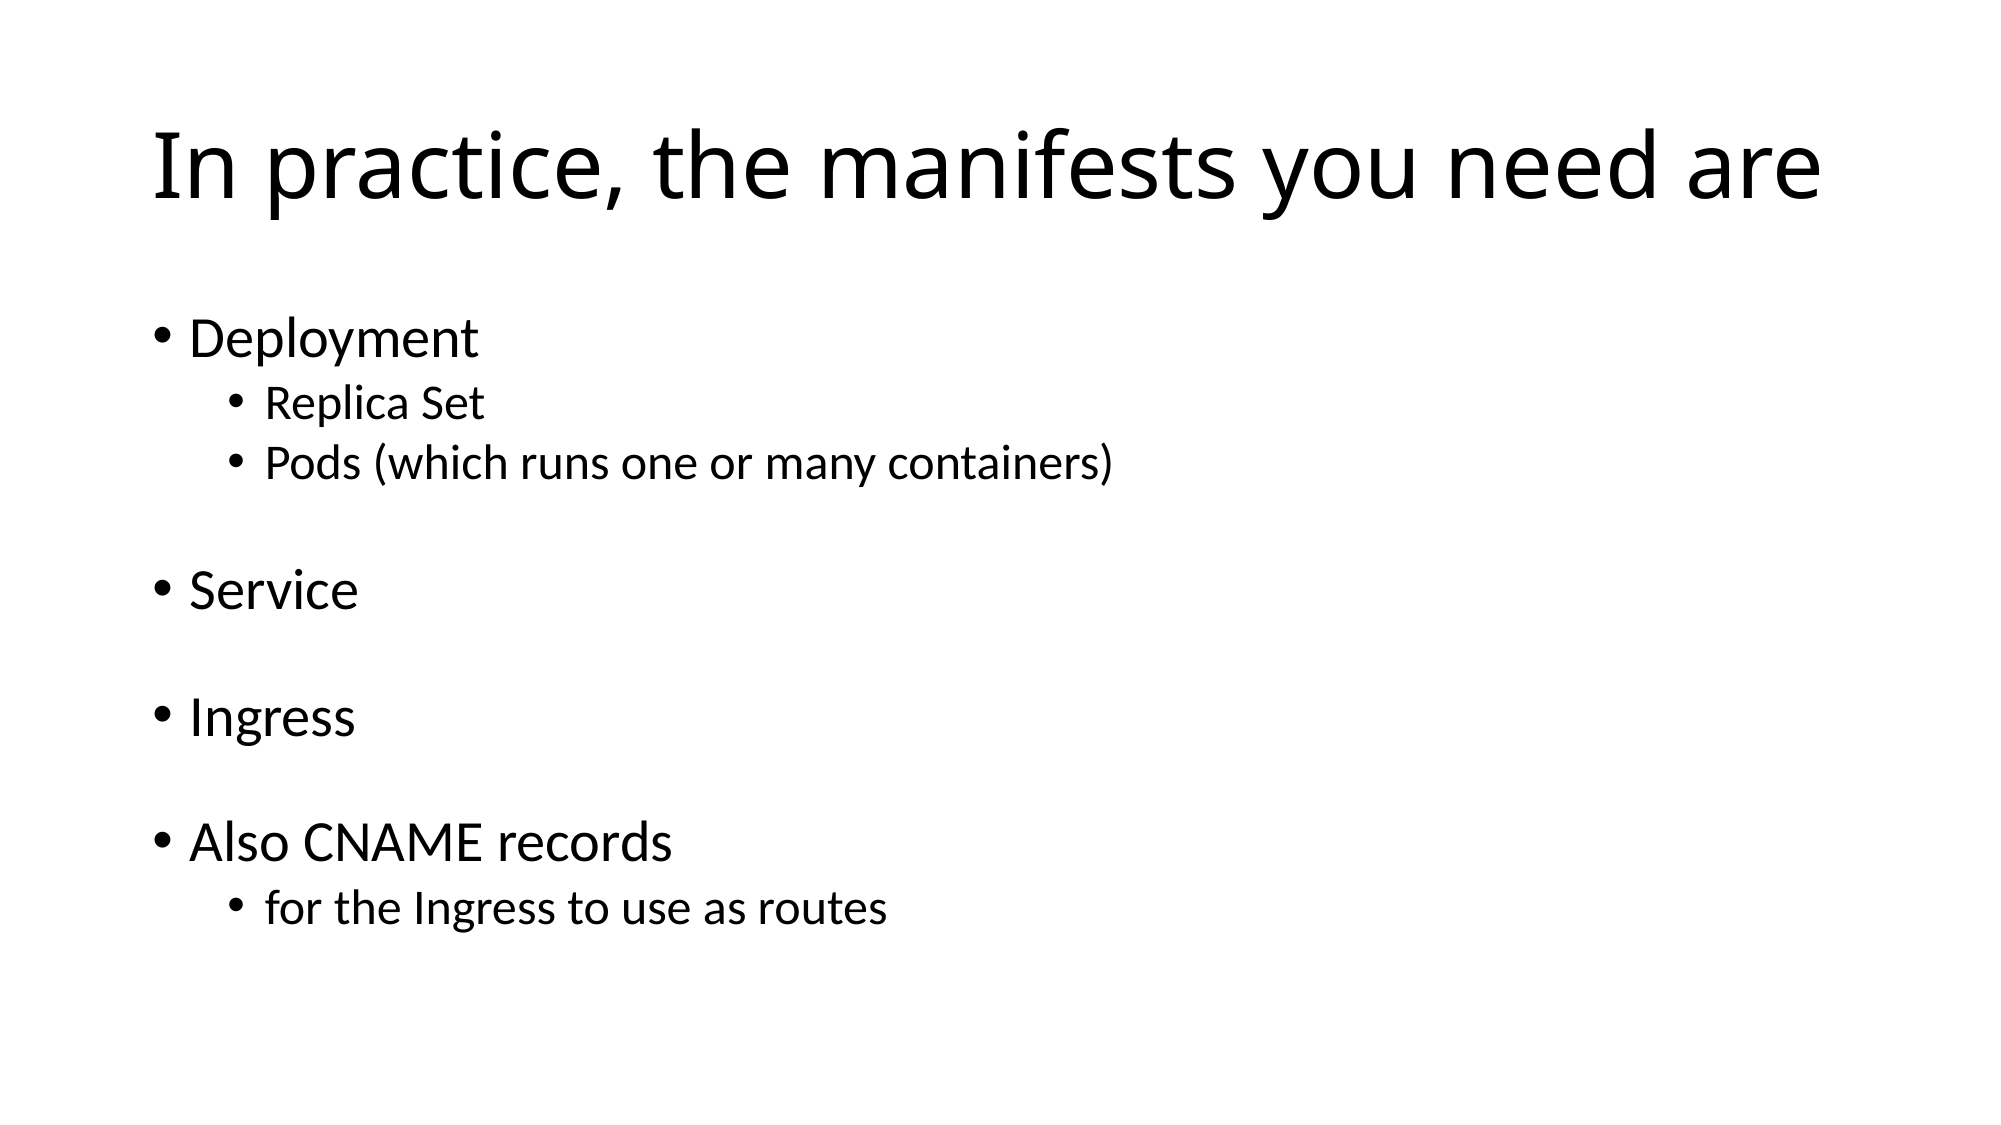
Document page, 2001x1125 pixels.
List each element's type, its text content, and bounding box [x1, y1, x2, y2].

text_box Deployment Replica Set Pods (which runs one or many containers) Service Ingress Also CNAME records for the Ingress to use as routes [137, 299, 1863, 1014]
text_box In practice, the manifests you need are [137, 59, 1863, 278]
